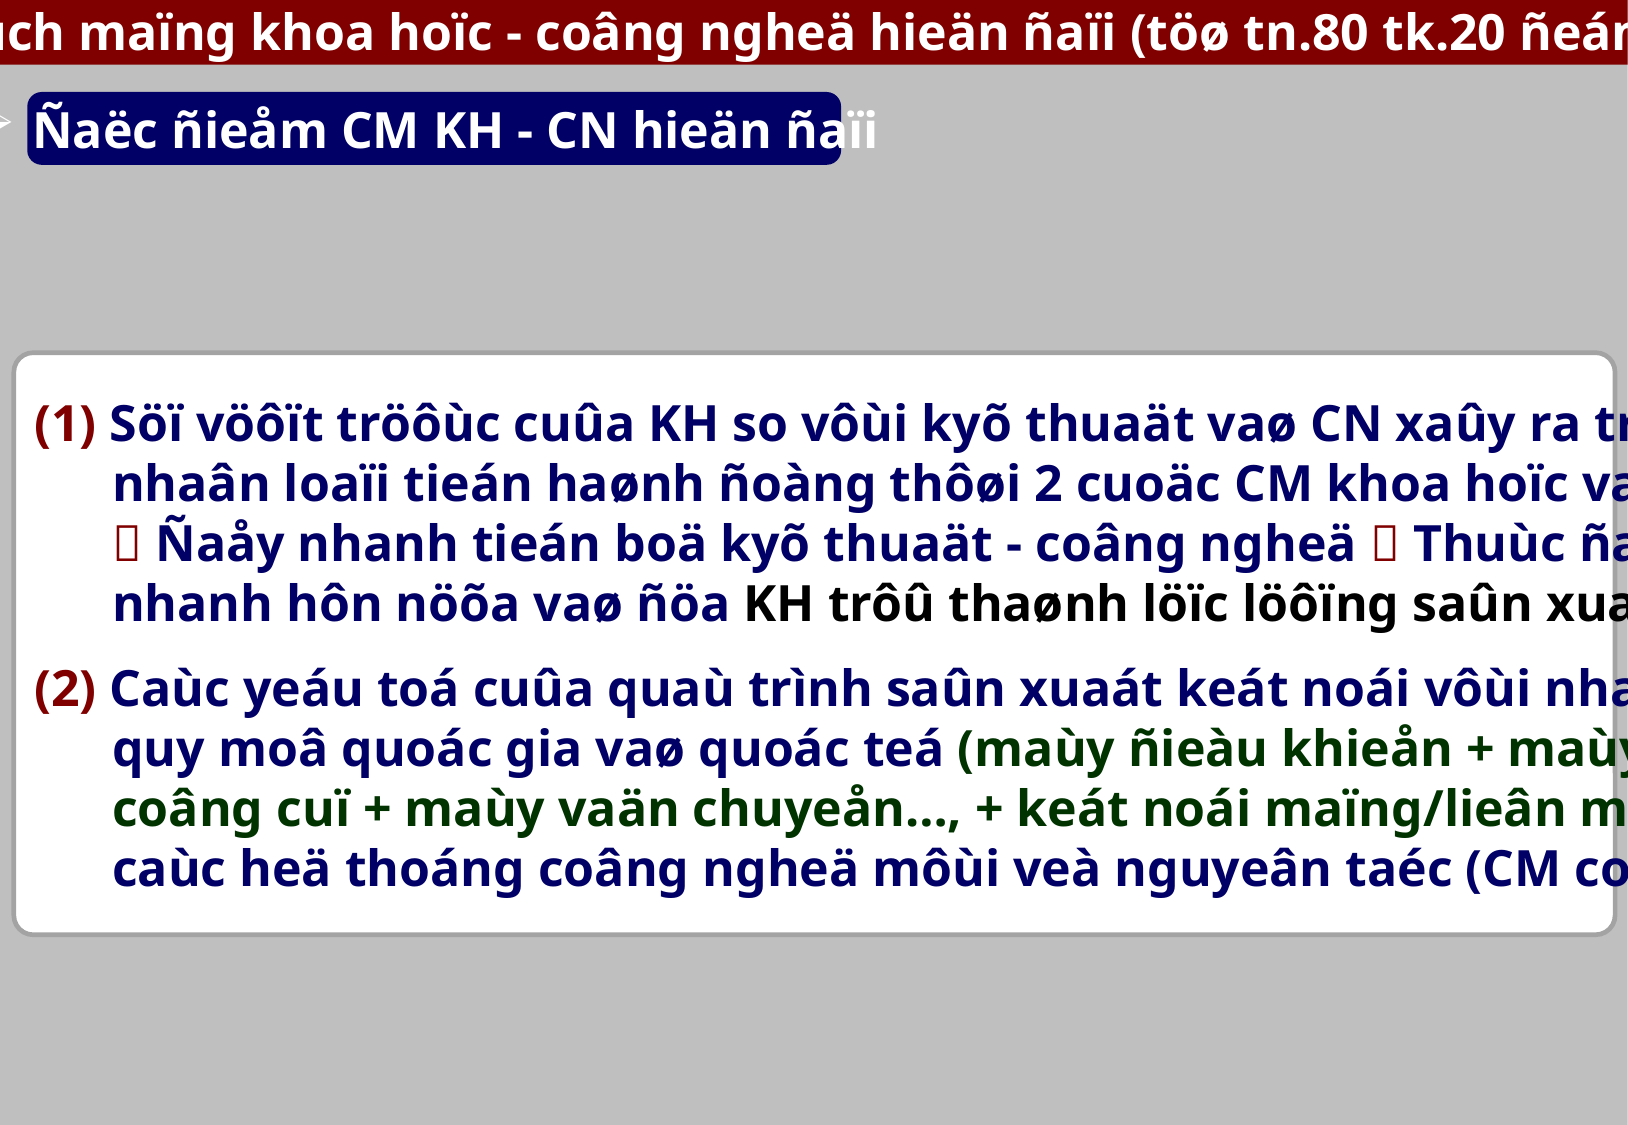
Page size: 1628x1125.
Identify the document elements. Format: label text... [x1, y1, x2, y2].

text_box 2. Caùch maïng khoa hoïc - coâng ngheä hieän ñaïi (töø tn.80 tk.20 ñeán nay) [0, 0, 1628, 65]
text_box Ñaëc ñieåm CM KH - CN hieän ñaïi [29, 94, 839, 163]
text_box (1) Söï vöôït tröôùc cuûa KH so vôùi kyõ thuaät vaø CN xaûy ra trong boái caûnh nhaân loaïi tieán haønh ñoàng thôøi 2 cuoäc CM khoa hoïc vaø CM coâng ngheä  Ñaåy nhanh tieán boä kyõ thuaät - coâng ngheä  Thuùc ñaåy KH phaùt trieån nhanh hôn nöõa vaø ñöa KH trôû thaønh löïc löôïng saûn xuaát tröïc tieáp. (2) Caùc yeáu toá cuûa quaù trình saûn xuaát keát noái vôùi nhau thaønh maïng treân quy moâ quoác gia vaø quoác teá (maùy ñieàu khieån + maùy ñoäng löïc + maùy coâng cuï + maùy vaän chuyeån…, + keát noái maïng/lieân maïng)  Xuaát hieän caùc heä thoáng coâng ngheä môùi veà nguyeân taéc (CM coâng ngheä). [13, 352, 1616, 935]
